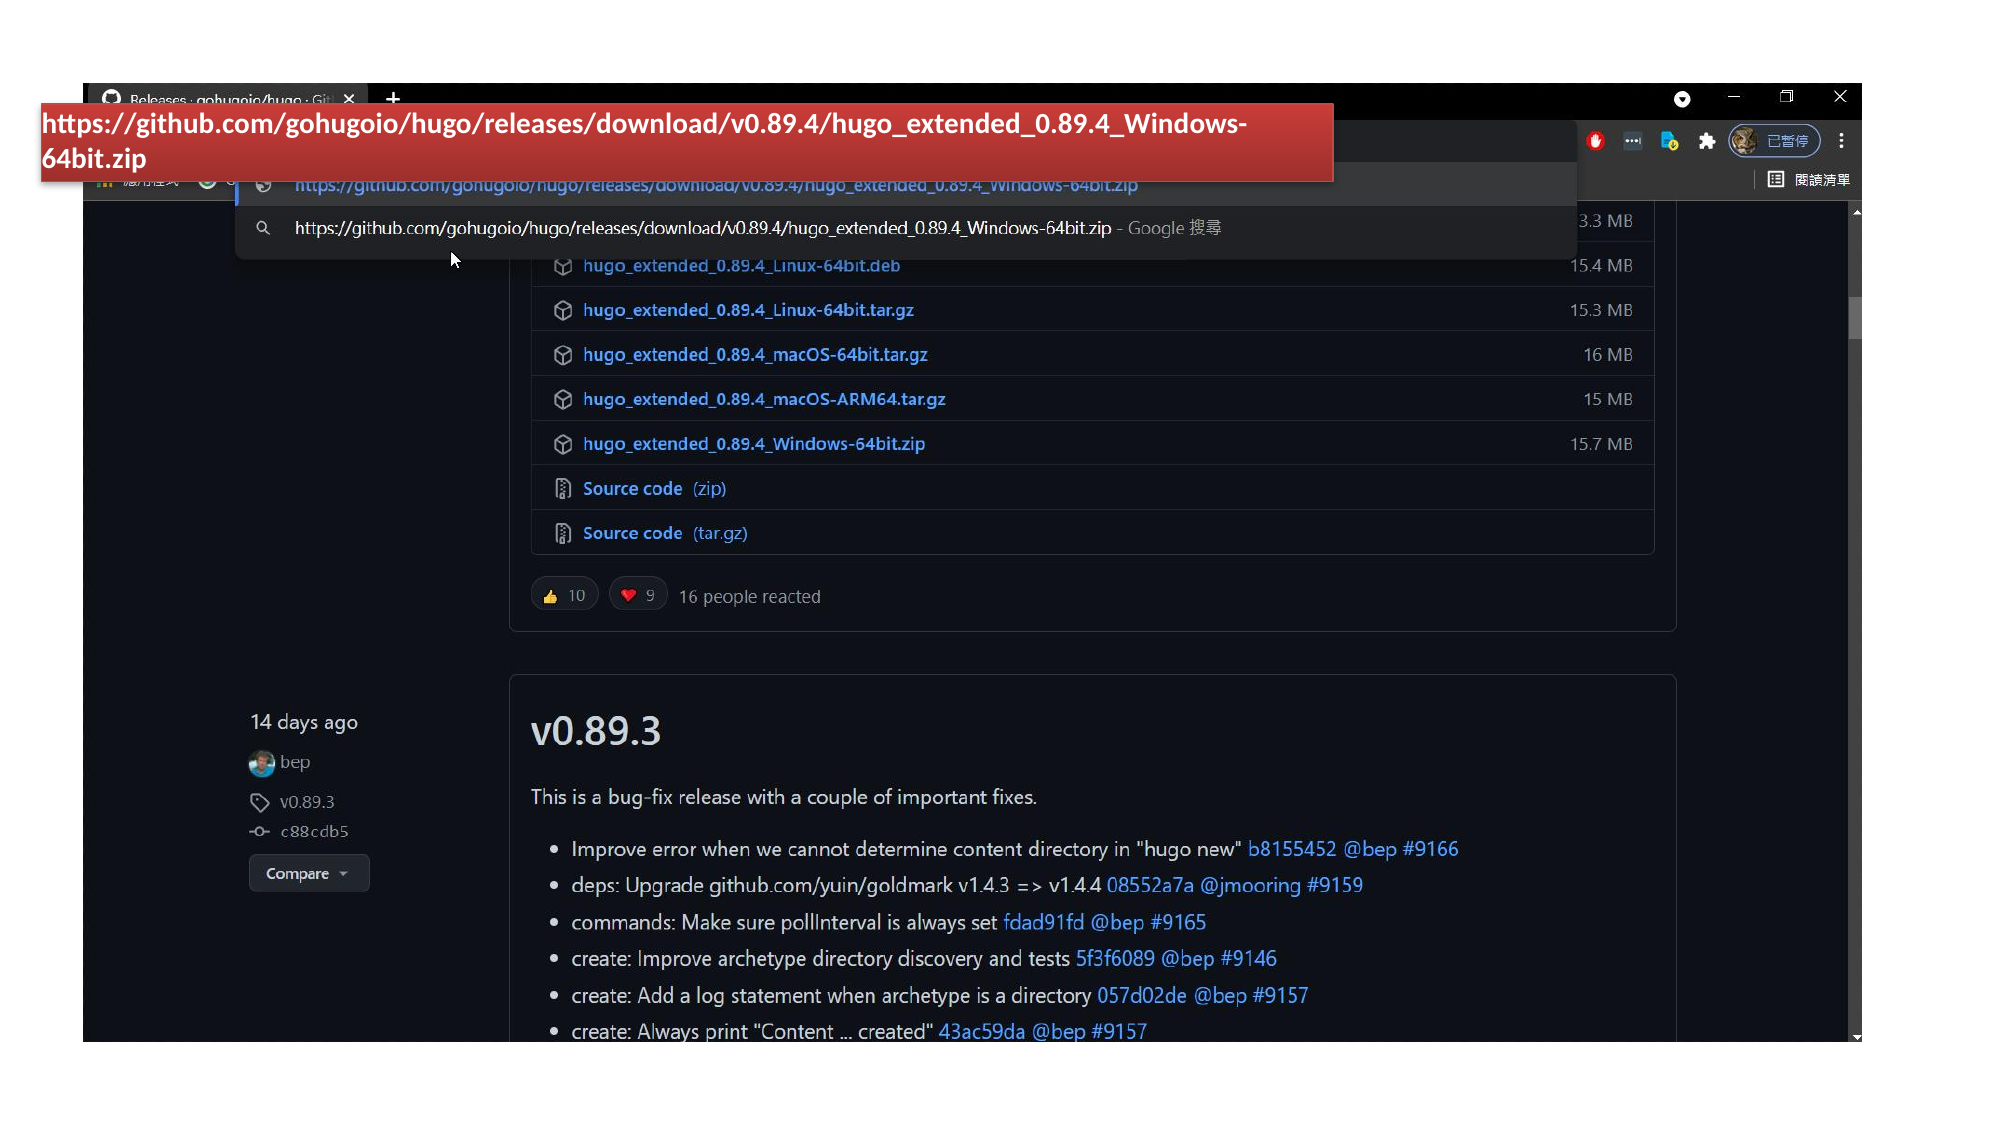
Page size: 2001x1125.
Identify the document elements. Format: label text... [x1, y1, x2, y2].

text_box https://github.com/gohugoio/hugo/releases/download/v0.89.4/hugo_extended_0.89.4_Windows-64bit.zip [41, 103, 77, 182]
picture [83, 83, 1862, 1042]
